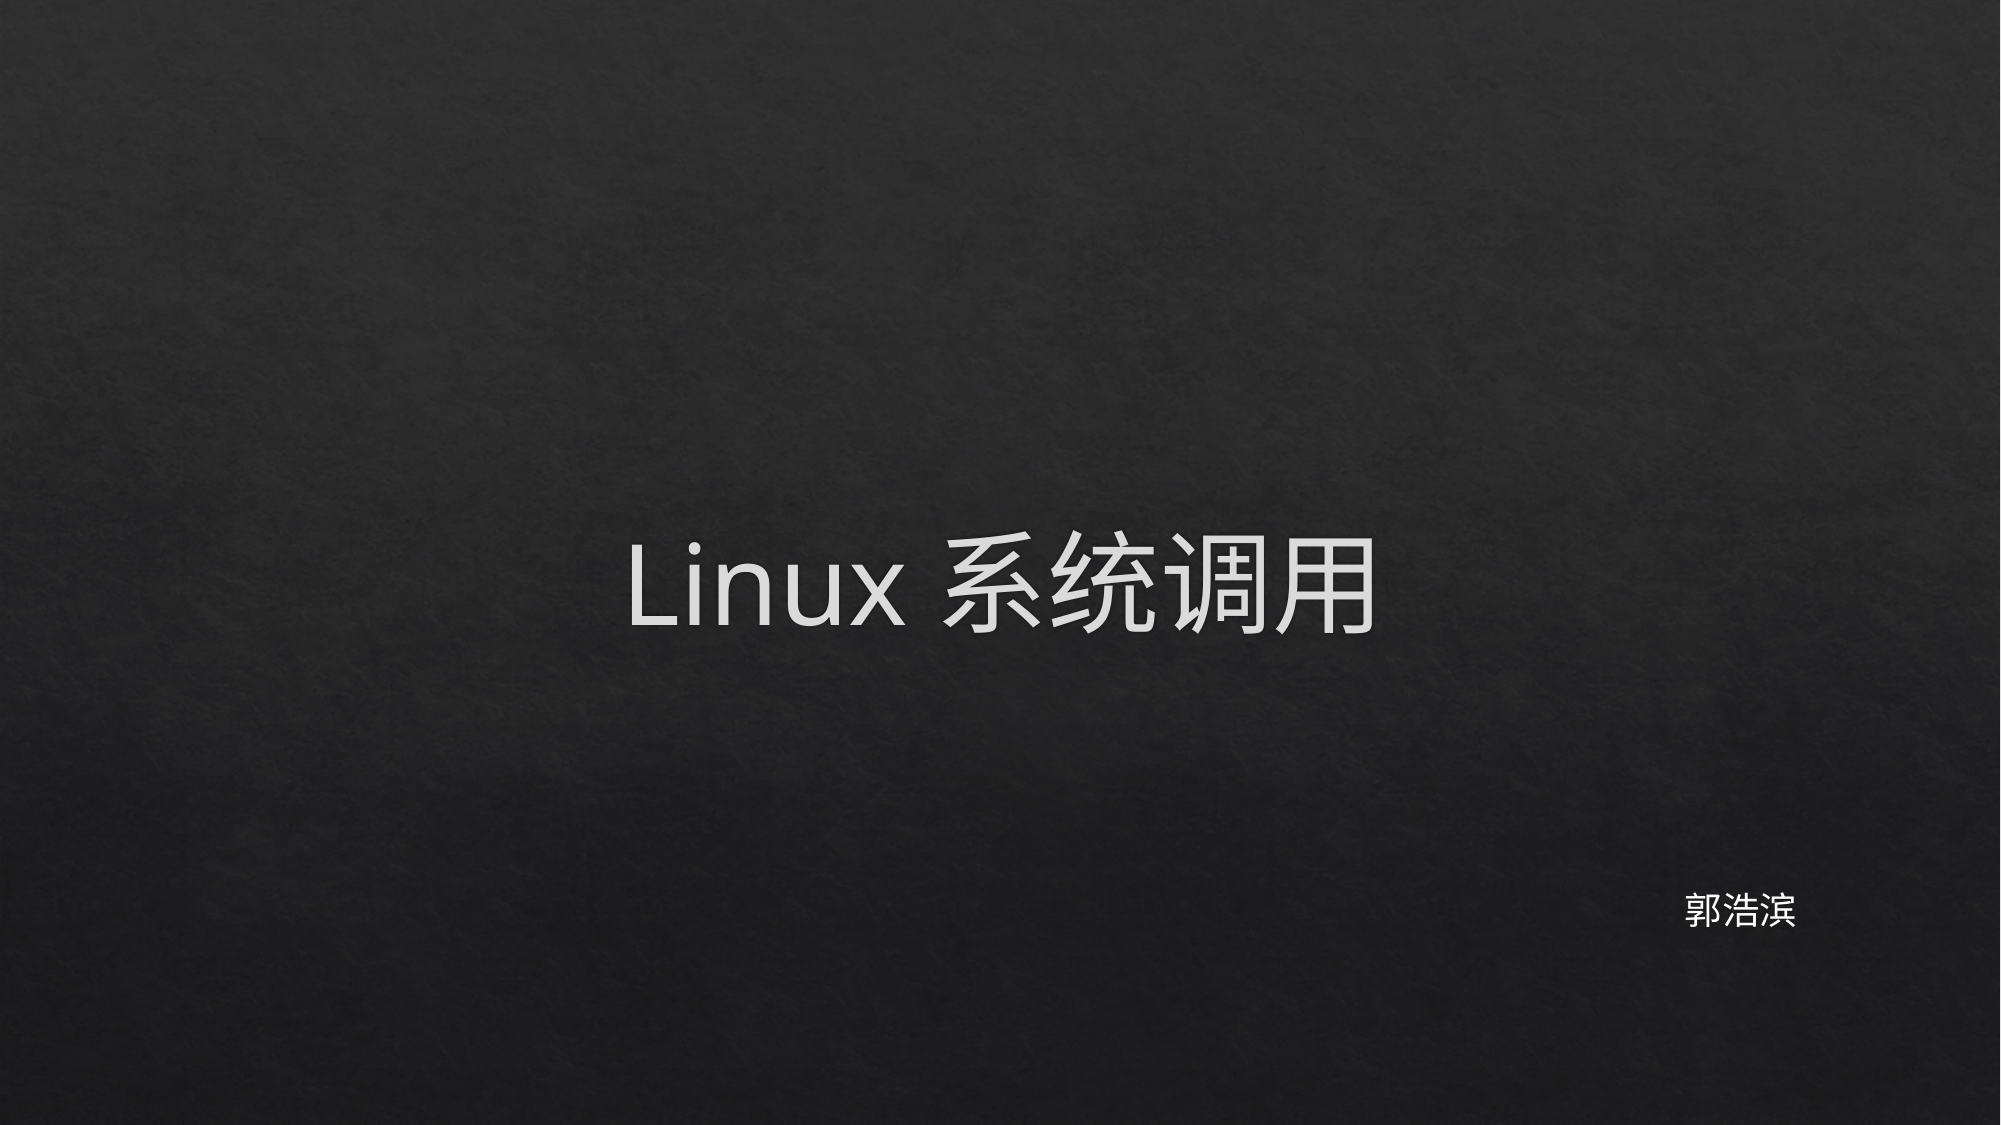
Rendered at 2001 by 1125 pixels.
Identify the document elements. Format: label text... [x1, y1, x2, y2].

text_box 郭浩滨 [1669, 880, 2000, 940]
title Linux系统调用 [229, 355, 1778, 656]
